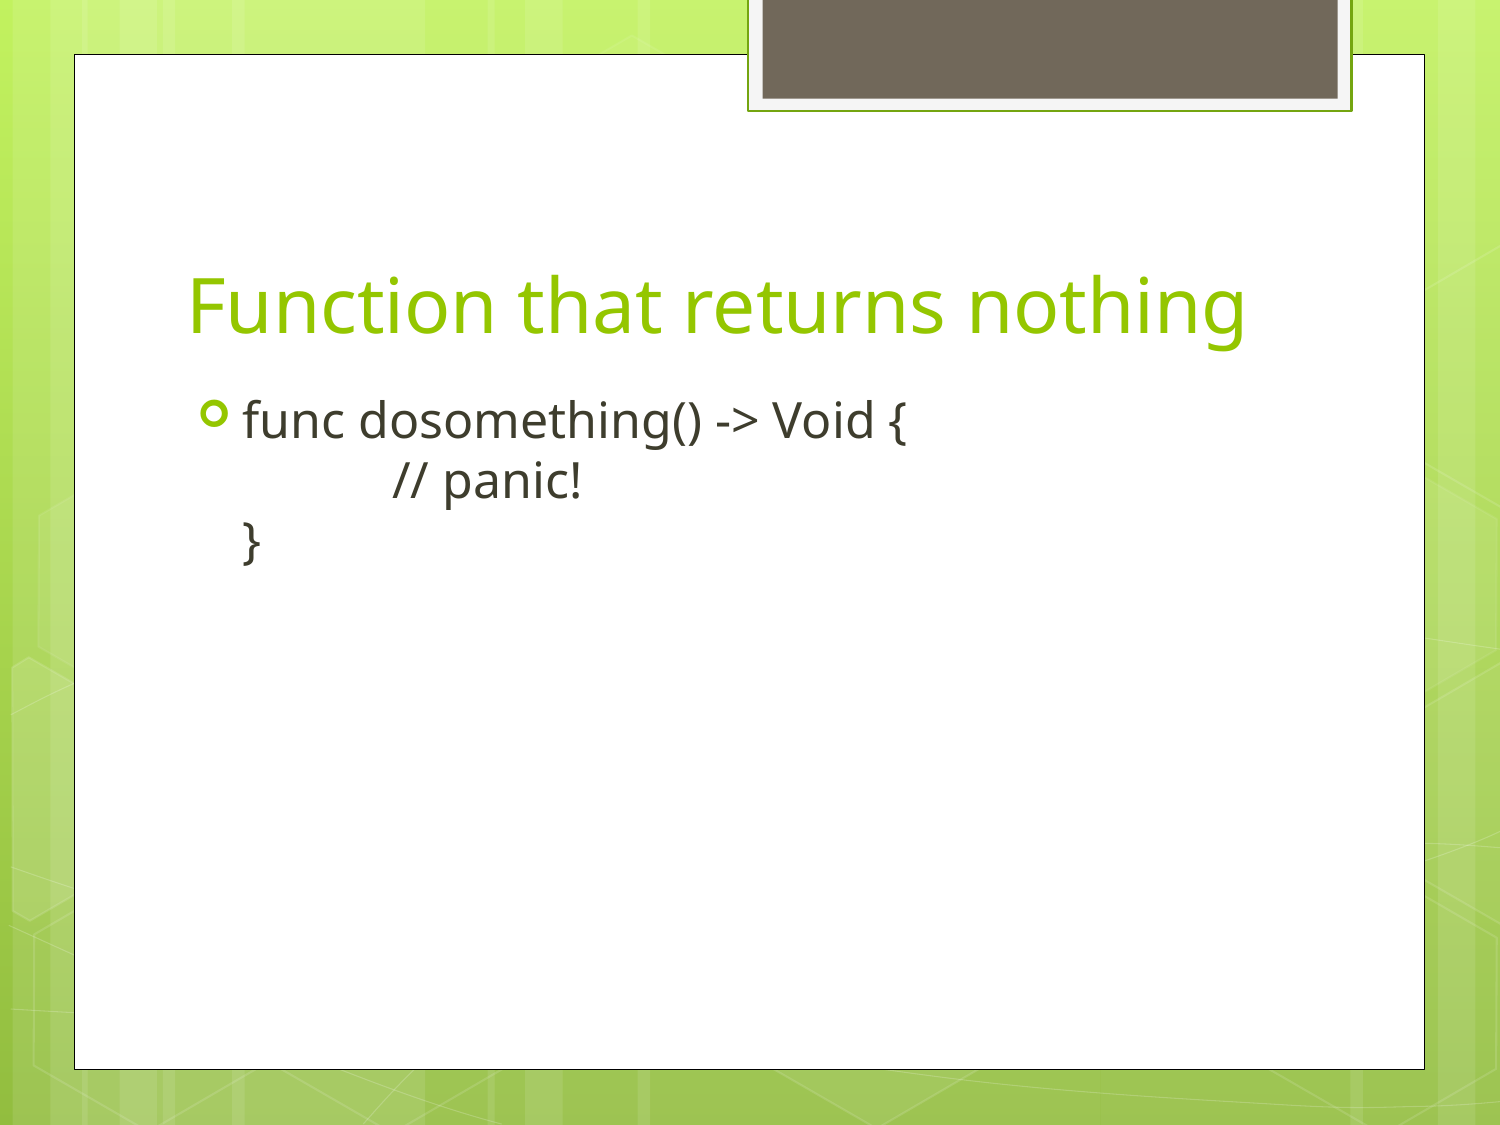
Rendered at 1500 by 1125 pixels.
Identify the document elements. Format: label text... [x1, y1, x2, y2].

list func dosomething() -> Void { // panic! } [171, 381, 1283, 957]
title Function that returns nothing [171, 168, 1324, 357]
